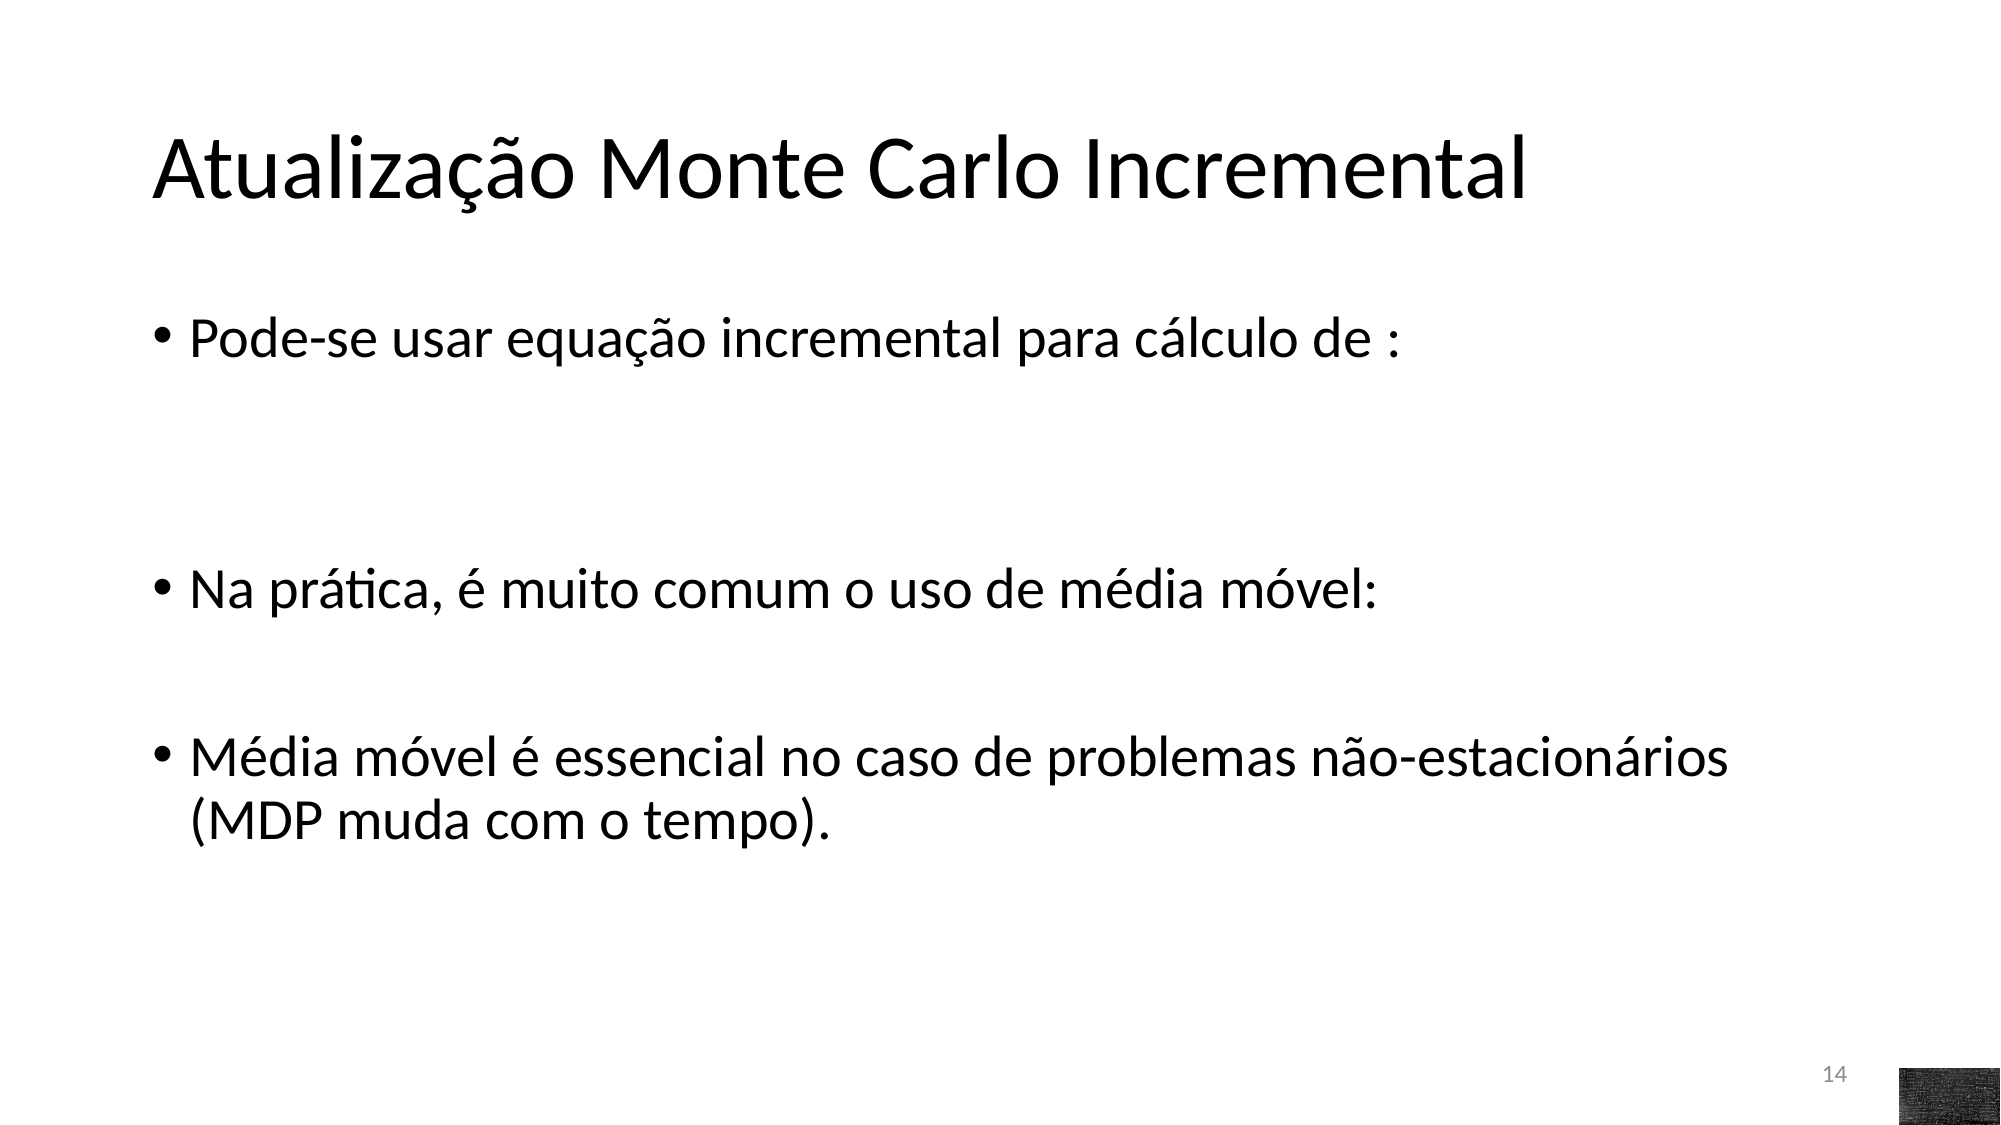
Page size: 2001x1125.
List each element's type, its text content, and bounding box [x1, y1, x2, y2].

title Atualização Monte Carlo Incremental [137, 59, 1863, 278]
slide_number 14 [1412, 1042, 1863, 1103]
picture [1899, 1068, 2000, 1125]
